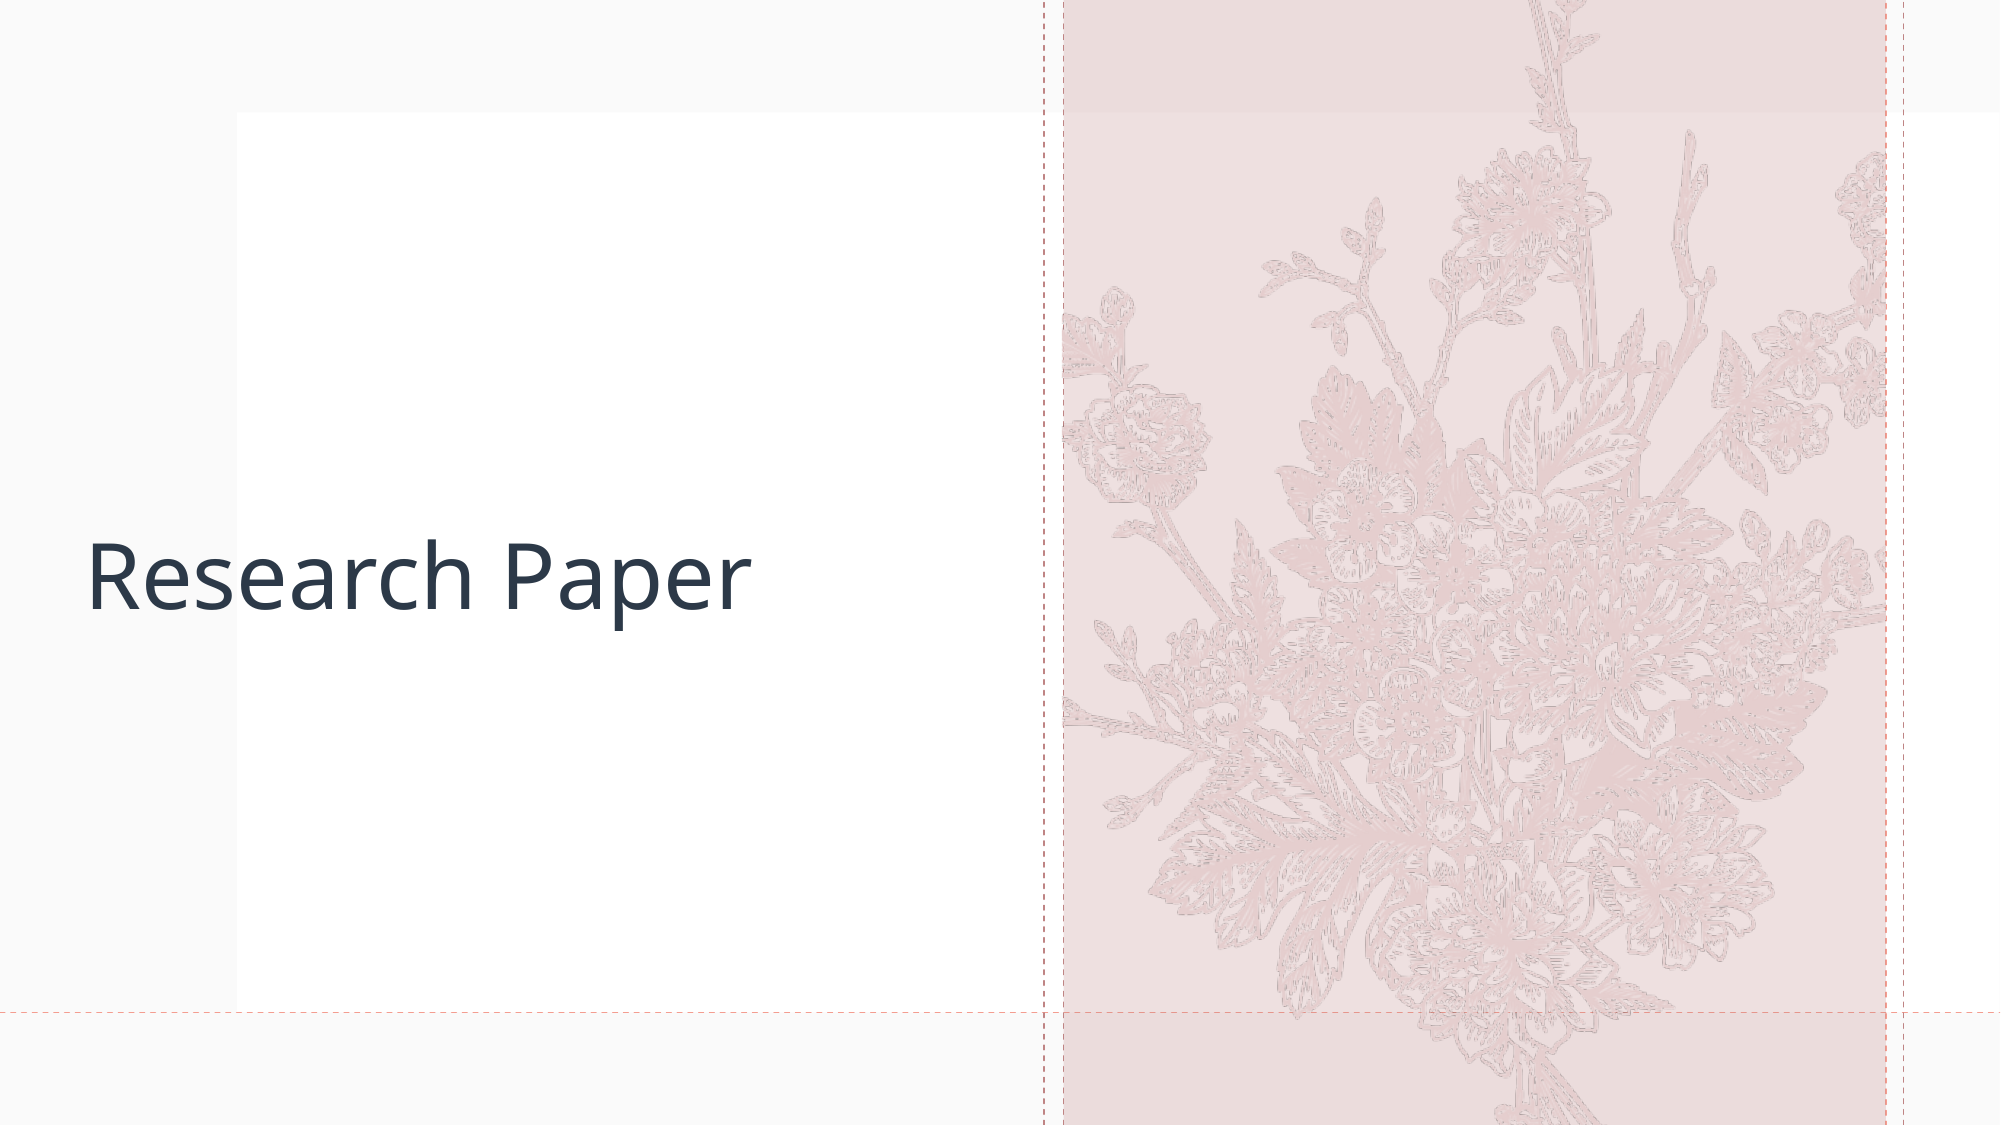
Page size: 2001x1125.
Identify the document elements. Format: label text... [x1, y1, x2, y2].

picture [1061, 0, 1886, 1125]
title Research Paper [69, 94, 996, 637]
